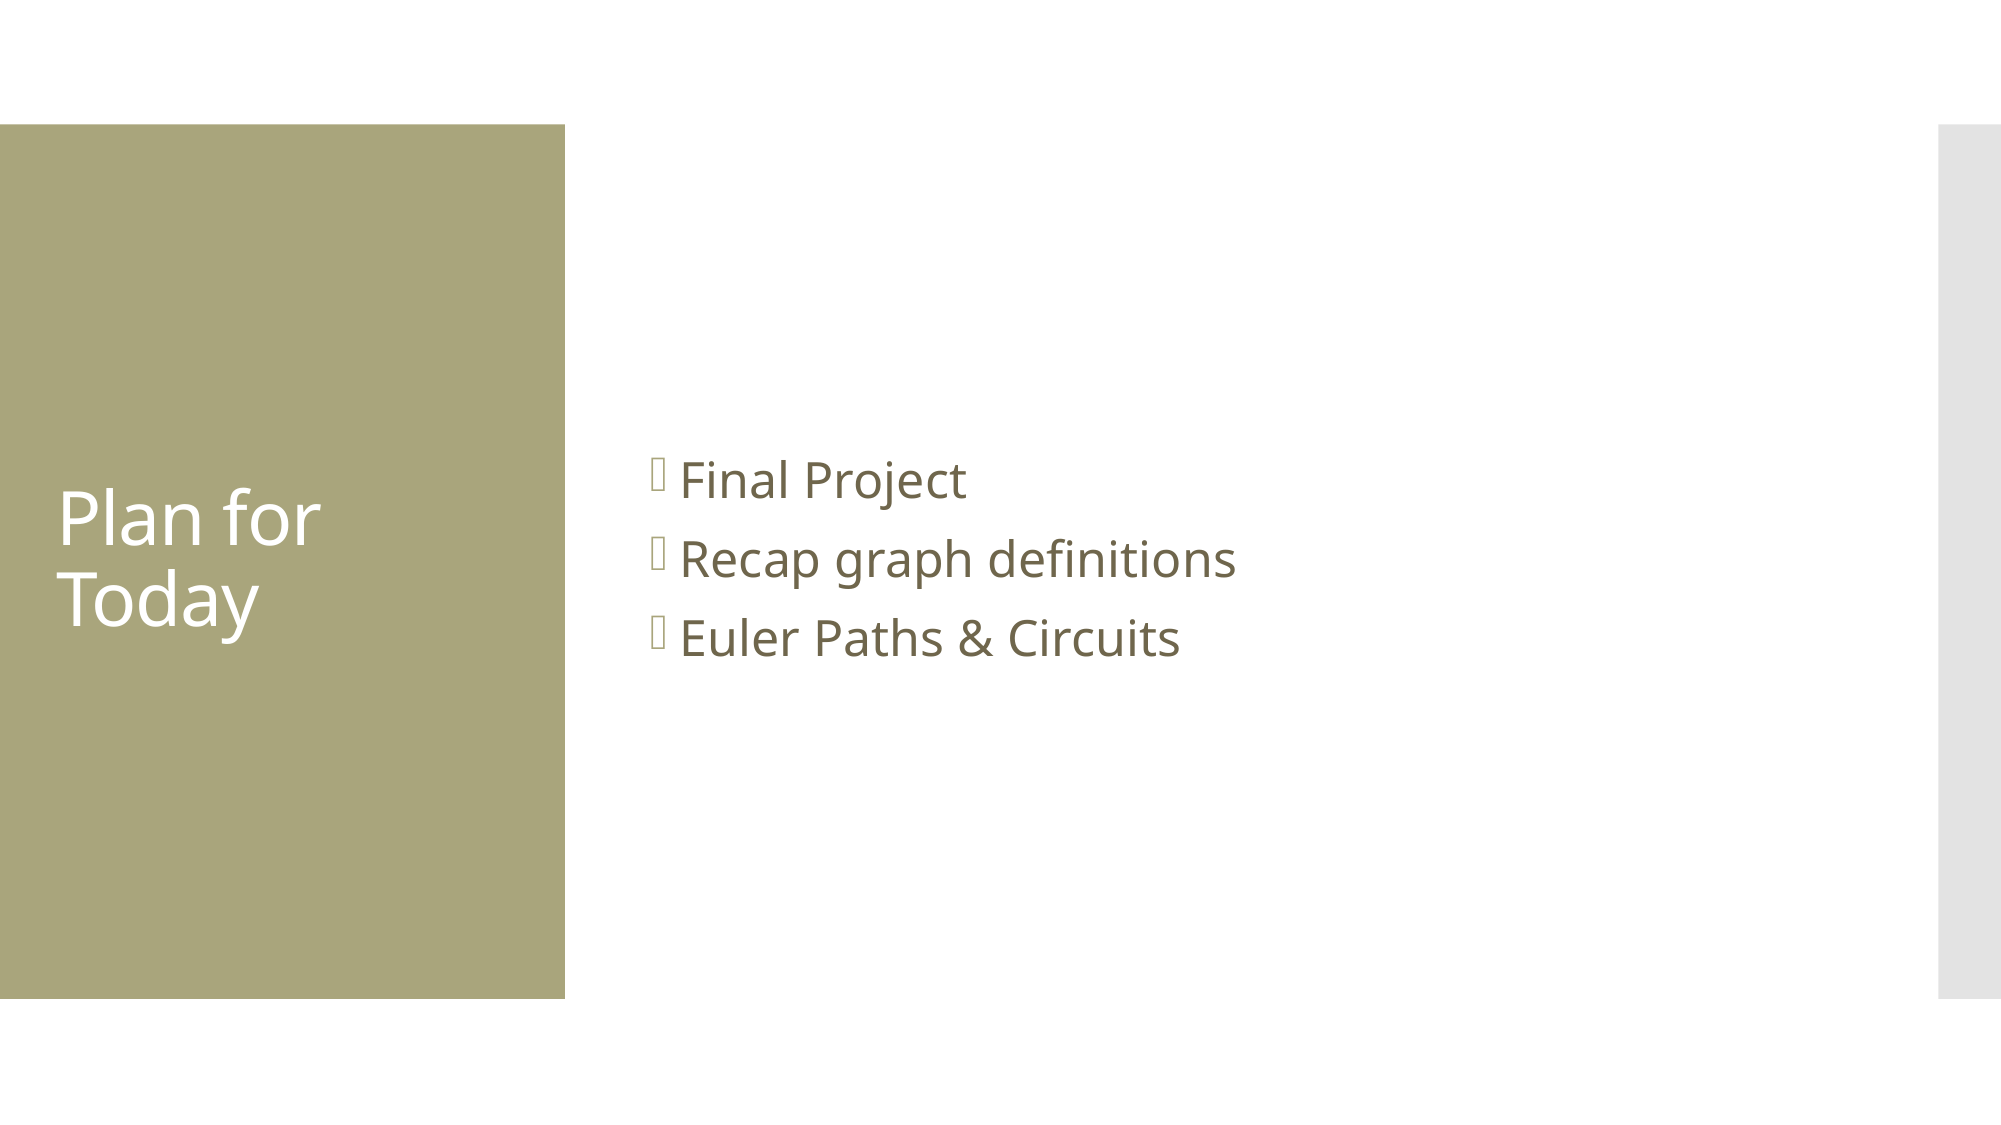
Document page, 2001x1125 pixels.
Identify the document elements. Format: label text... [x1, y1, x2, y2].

list Final Project Recap graph definitions Euler Paths & Circuits [634, 141, 1835, 982]
title Plan for Today [41, 184, 525, 940]
